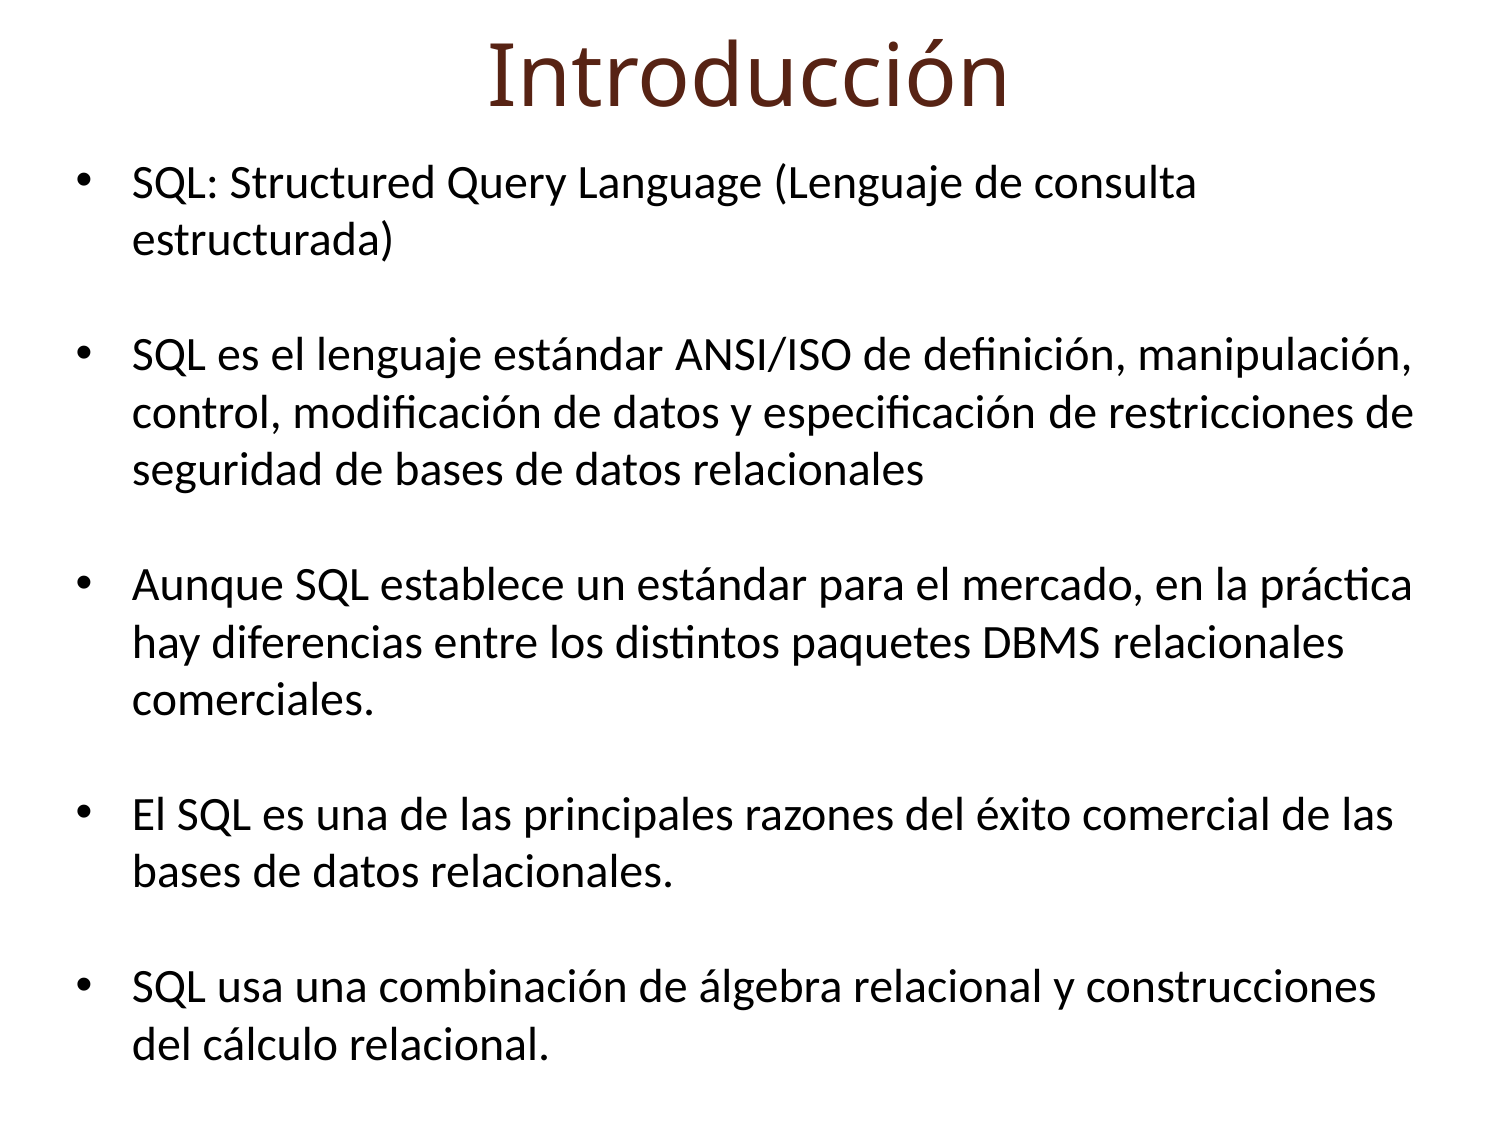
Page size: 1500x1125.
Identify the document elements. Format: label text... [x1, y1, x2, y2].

text_box SQL: Structured Query Language (Lenguaje de consulta estructurada) SQL es el lenguaje estándar ANSI/ISO de definición, manipulación, control, modificación de datos y especificación de restricciones de seguridad de bases de datos relacionales Aunque SQL establece un estándar para el mercado, en la práctica hay diferencias entre los distintos paquetes DBMS relacionales comerciales. El SQL es una de las principales razones del éxito comercial de las bases de datos relacionales. SQL usa una combinación de álgebra relacional y construcciones del cálculo relacional. [60, 143, 1447, 1106]
text_box Introducción [0, 0, 1500, 144]
